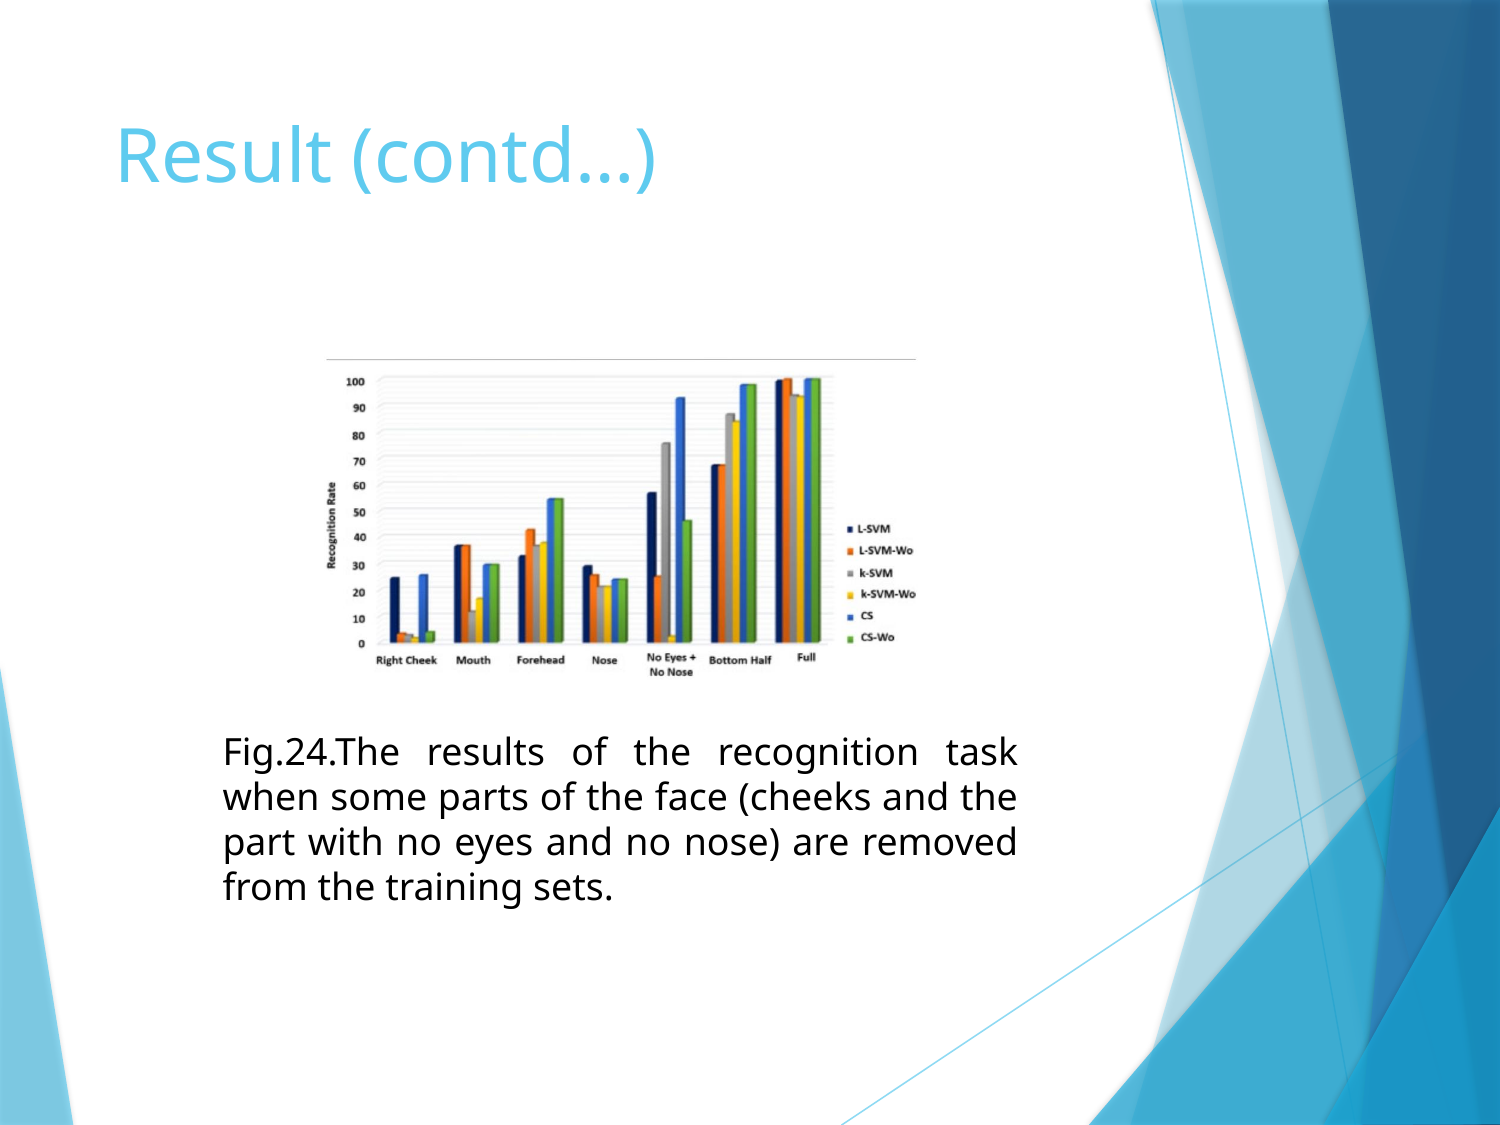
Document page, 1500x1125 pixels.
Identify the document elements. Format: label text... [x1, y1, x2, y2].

text_box Fig.24.The results of the recognition task when some parts of the face (cheeks and the part with no eyes and no nose) are removed from the training sets. [207, 720, 1034, 916]
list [300, 322, 941, 699]
title Result (contd…) [99, 99, 1142, 317]
